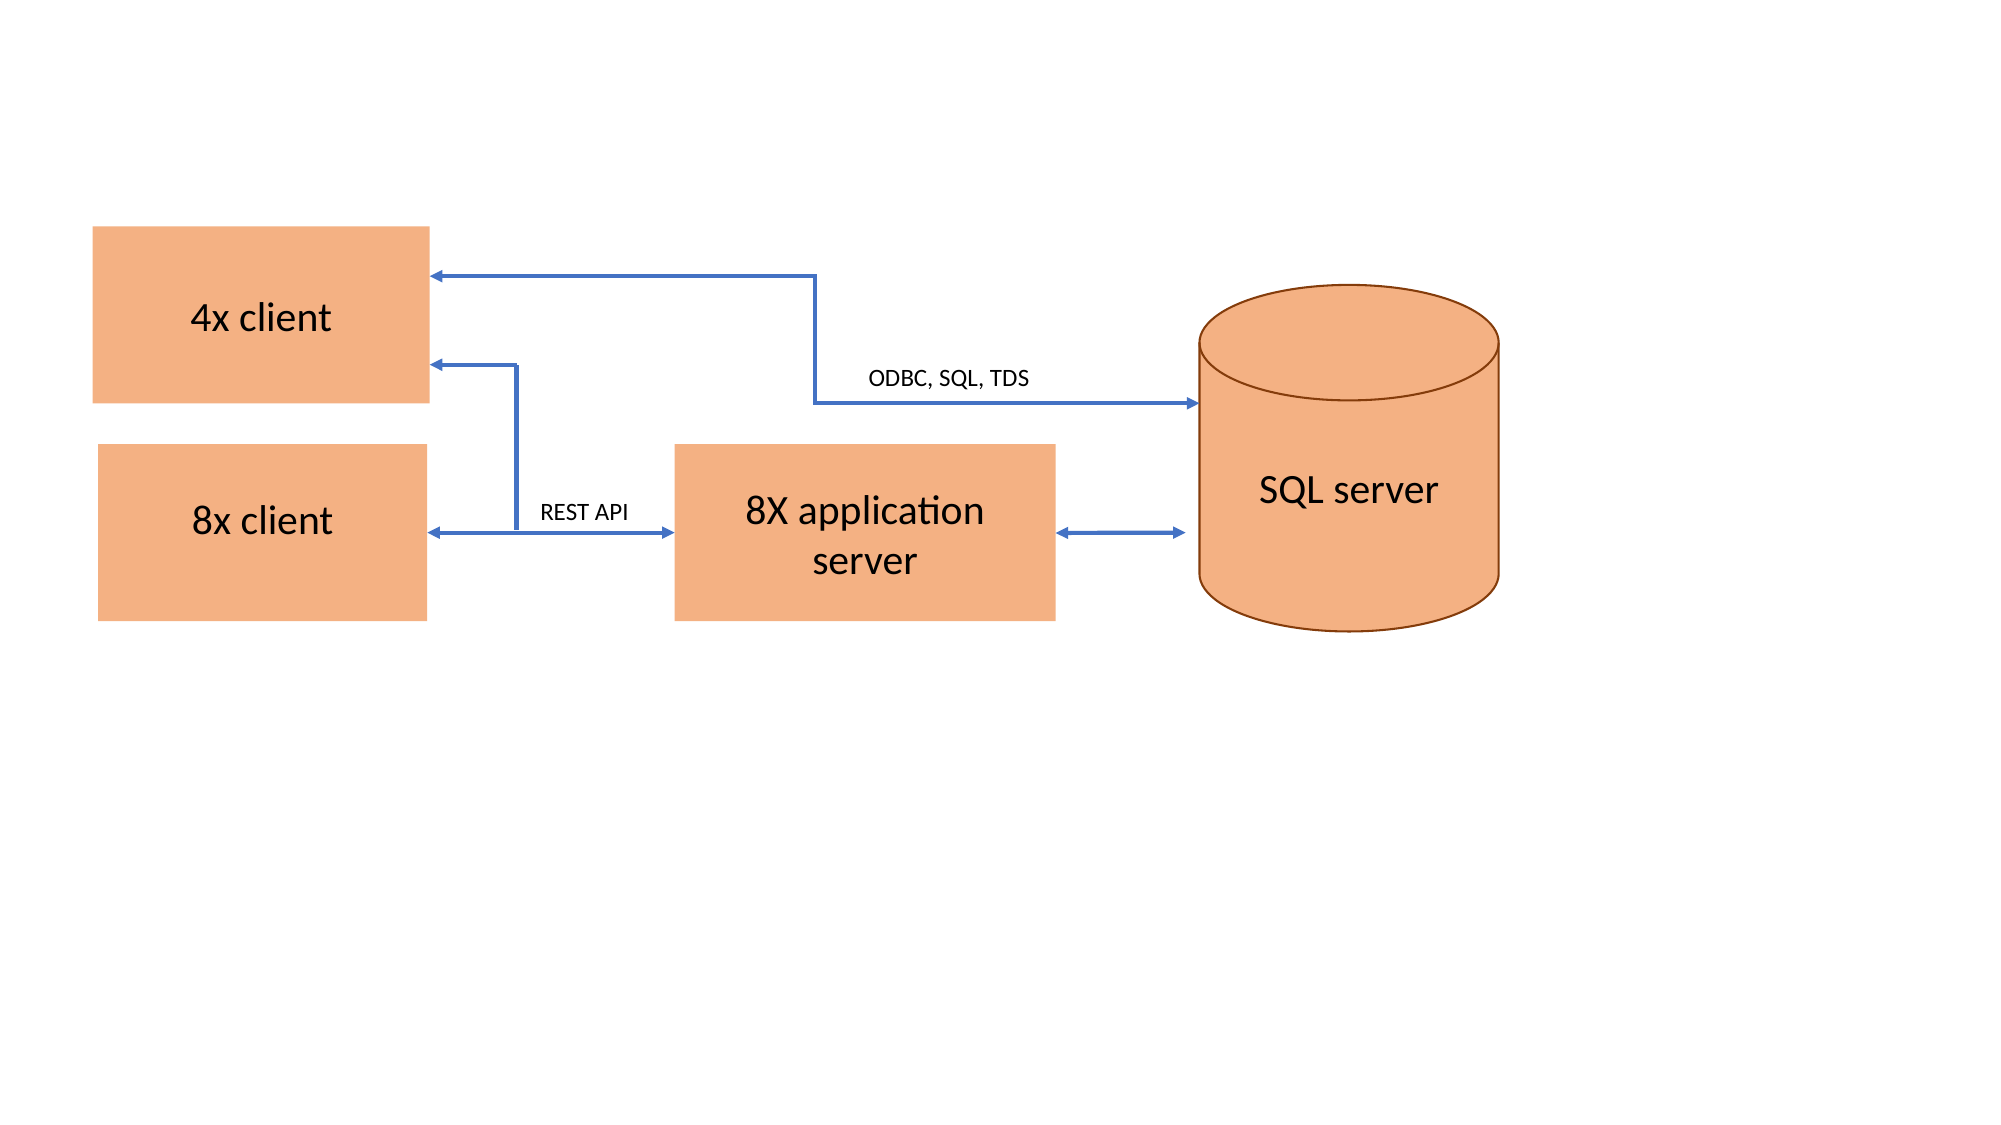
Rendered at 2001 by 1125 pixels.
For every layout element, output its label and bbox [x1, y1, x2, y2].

text_box [92, 226, 1499, 632]
